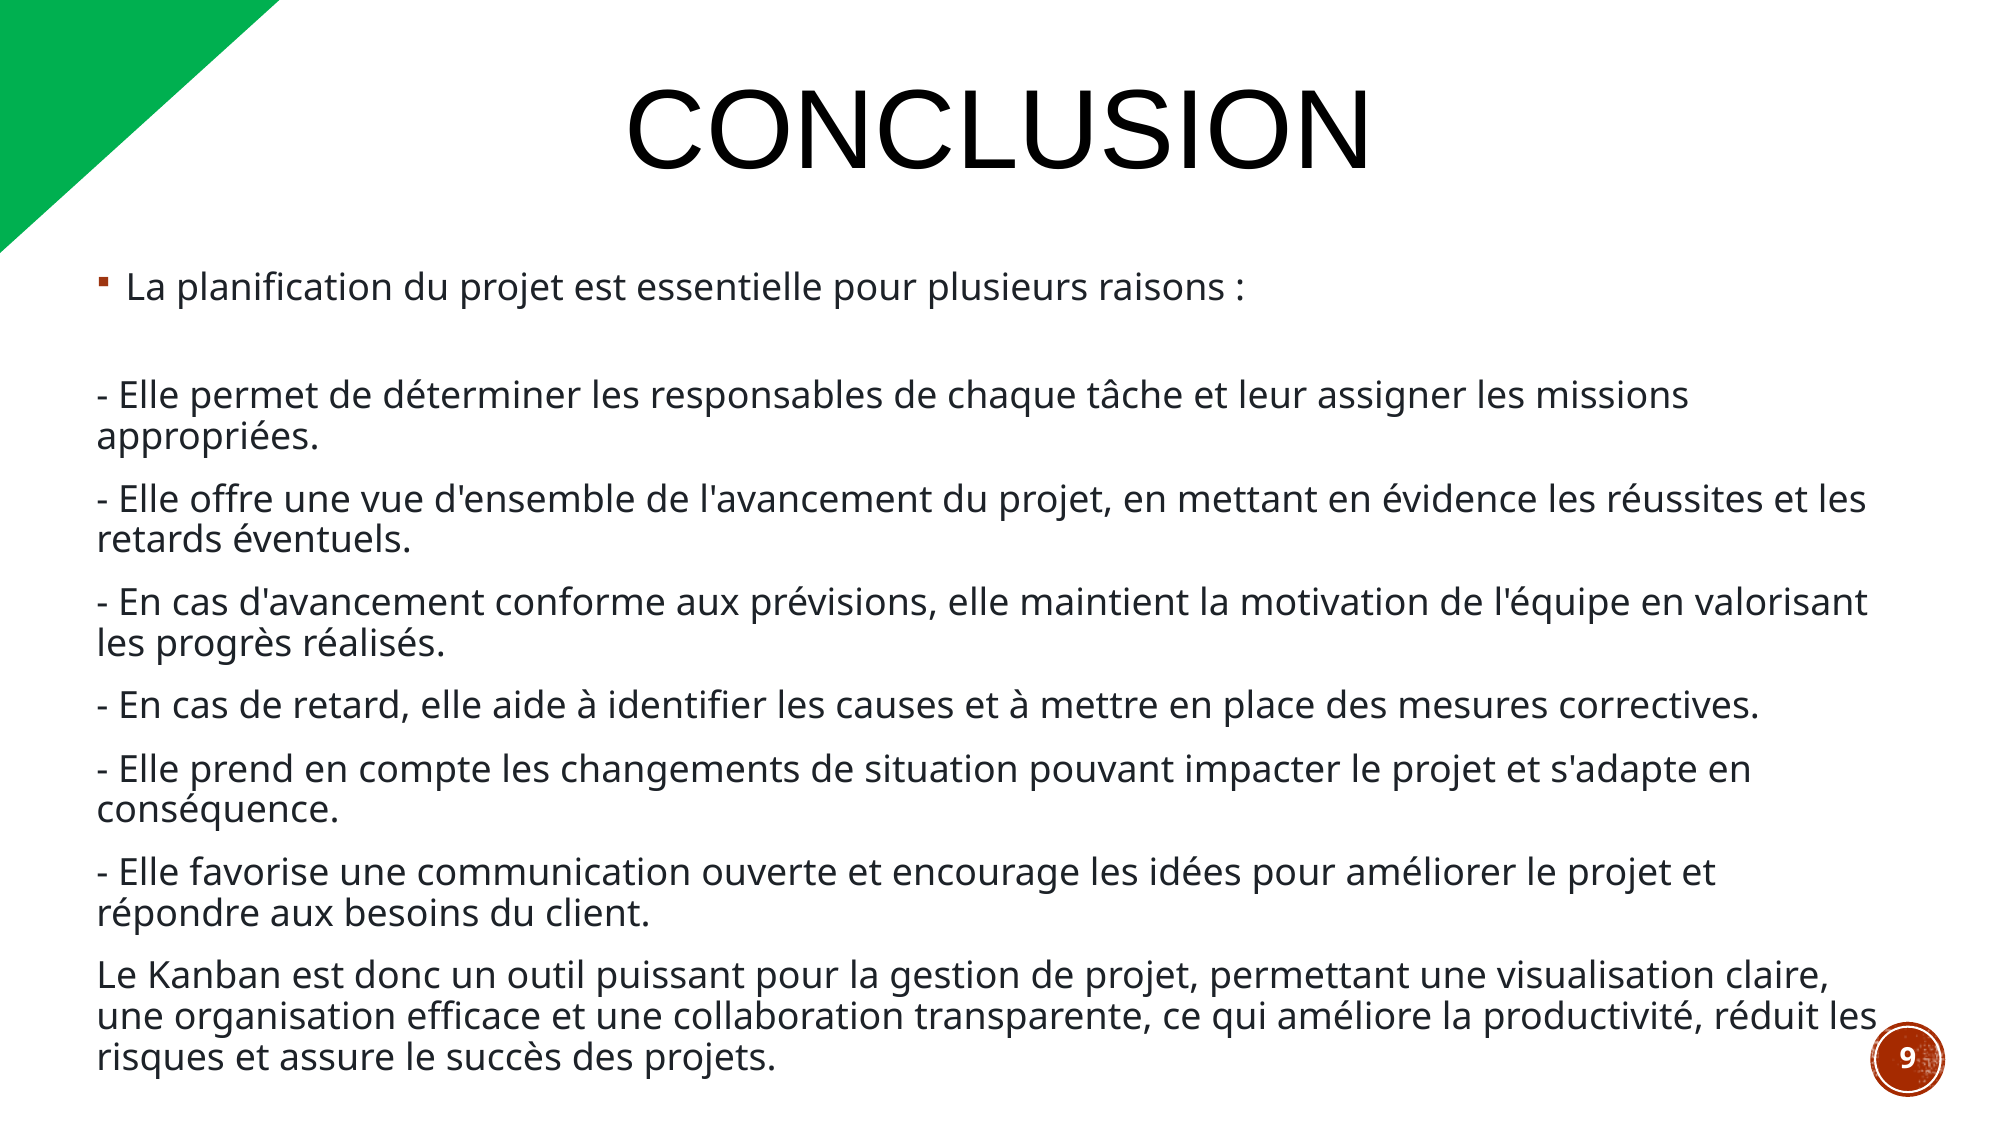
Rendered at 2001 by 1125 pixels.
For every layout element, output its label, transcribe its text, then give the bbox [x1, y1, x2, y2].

title conclusion [174, 0, 1825, 260]
text_box [0, 0, 281, 255]
list La planification du projet est essentielle pour plusieurs raisons : - Elle permet de déterminer les responsables de chaque tâche et leur assigner les missions appropriées. - Elle offre une vue d'ensemble de l'avancement du projet, en mettant en évidence les réussites et les retards éventuels. - En cas d'avancement conforme aux prévisions, elle maintient la motivation de l'équipe en valorisant les progrès réalisés. - En cas de retard, elle aide à identifier les causes et à mettre en place des mesures correctives. - Elle prend en compte les changements de situation pouvant impacter le projet et s'adapte en conséquence. - Elle favorise une communication ouverte et encourage les idées pour améliorer le projet et répondre aux besoins du client. Le Kanban est donc un outil puissant pour la gestion de projet, permettant une visualisation claire, une organisation efficace et une collaboration transparente, ce qui améliore la productivité, réduit les risques et assure le succès des projets. [81, 260, 1902, 1089]
slide_number 9 [1855, 1028, 1961, 1089]
